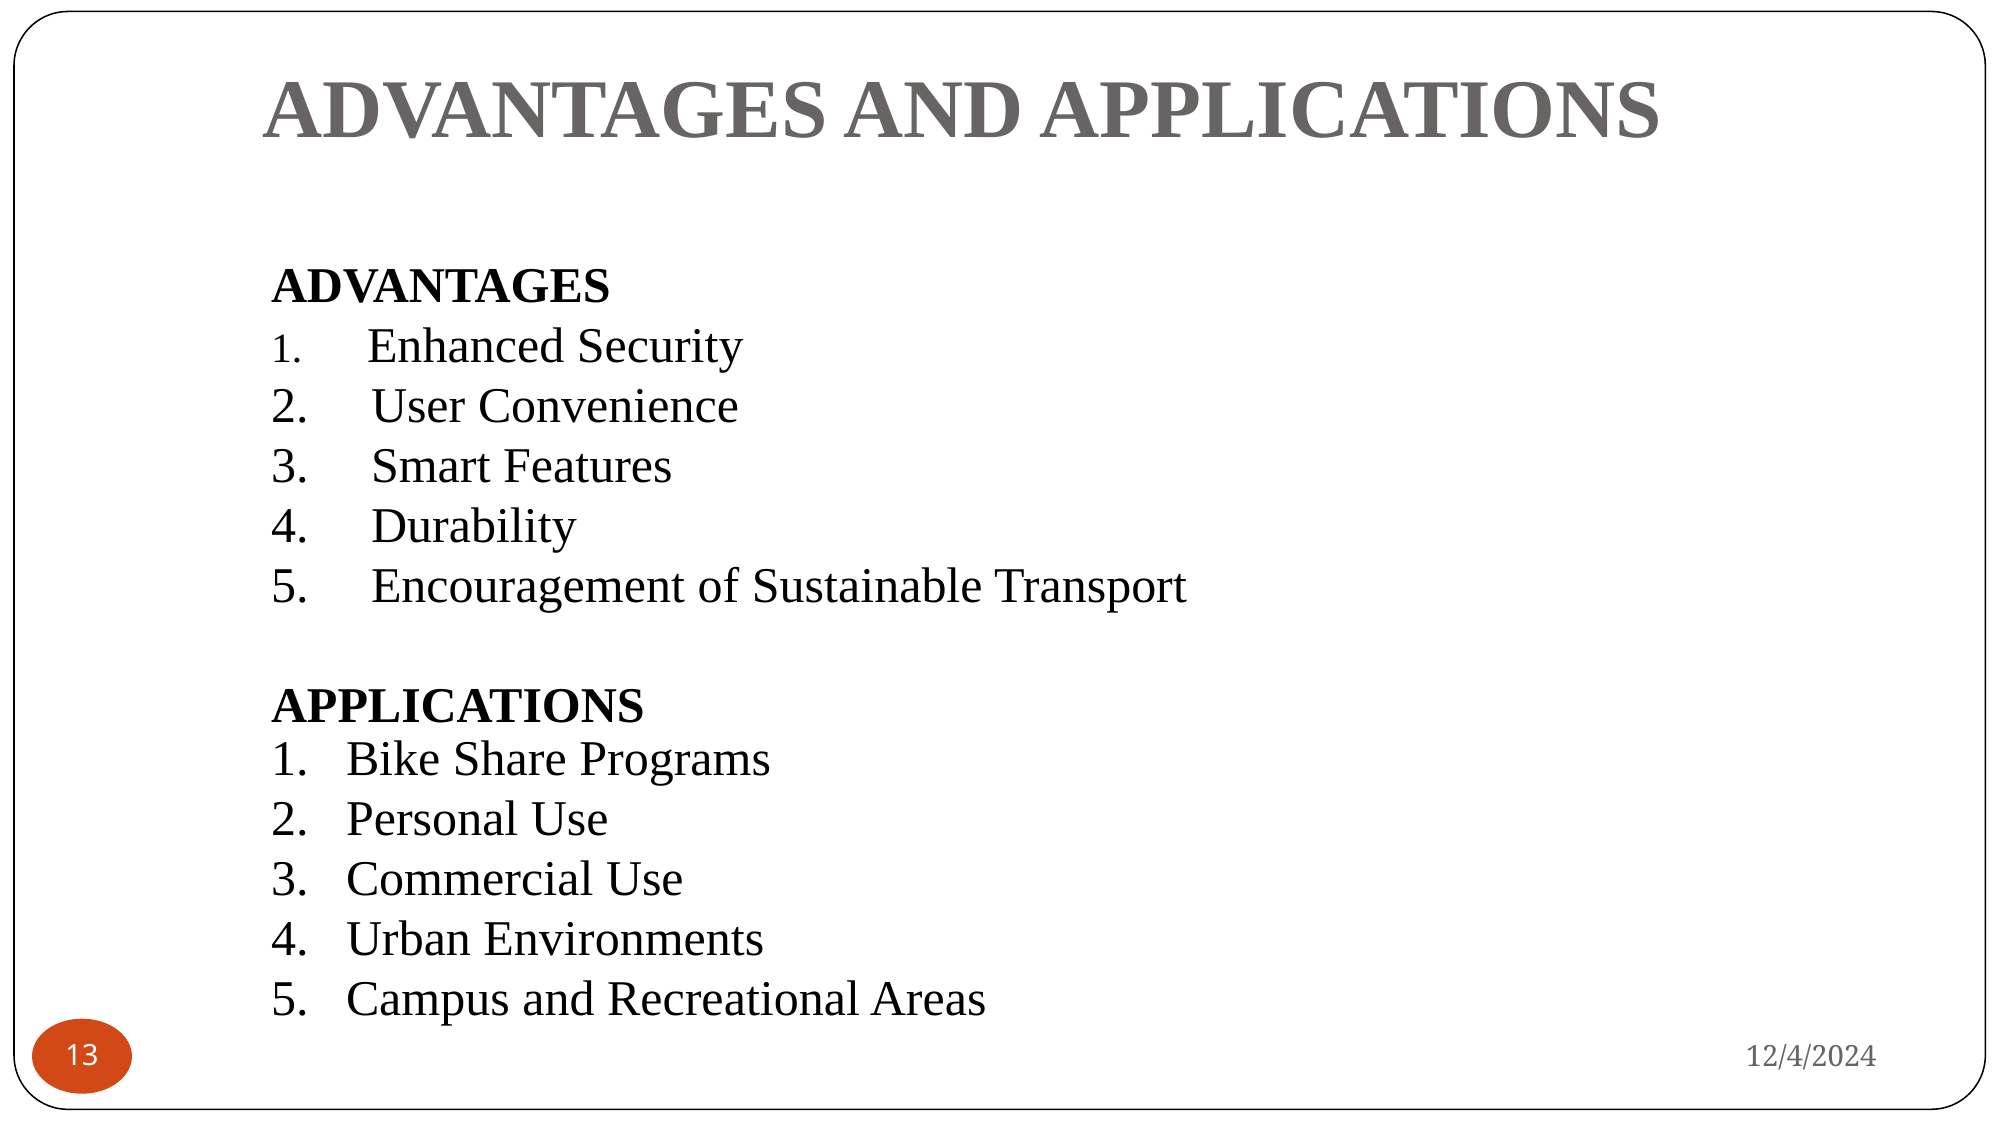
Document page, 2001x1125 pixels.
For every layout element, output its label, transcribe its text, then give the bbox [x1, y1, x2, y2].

list ADVANTAGES Enhanced Security User Convenience Smart Features Durability Encouragement of Sustainable Transport APPLICATIONS [256, 196, 1210, 849]
text_box Bike Share Programs Personal Use Commercial Use Urban Environments Campus and Recreational Areas [256, 718, 1008, 1079]
slide_number 13 [32, 1018, 132, 1094]
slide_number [1350, 1015, 1892, 1094]
title ADVANTAGES AND APPLICATIONS [247, 0, 1948, 170]
